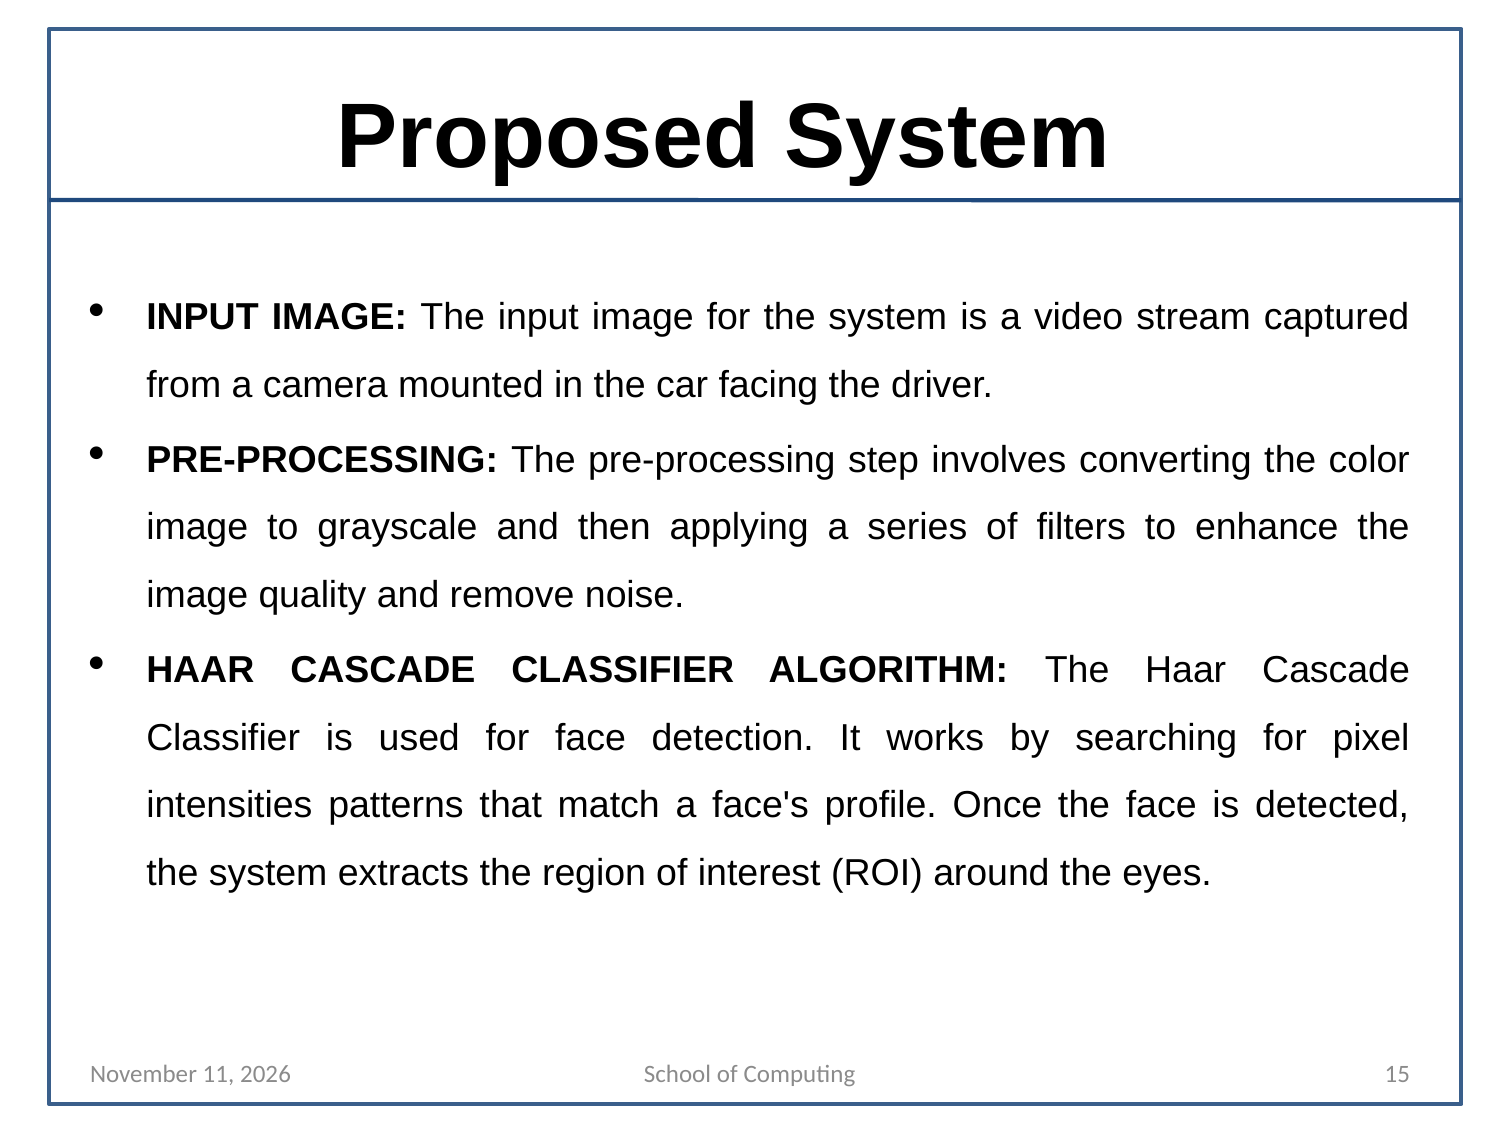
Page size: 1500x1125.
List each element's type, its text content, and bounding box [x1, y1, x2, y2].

title Proposed System [49, 37, 1399, 225]
list INPUT IMAGE: The input image for the system is a video stream captured from a camera mounted in the car facing the driver. PRE-PROCESSING: The pre-processing step involves converting the color image to grayscale and then applying a series of filters to enhance the image quality and remove noise. HAAR CASCADE CLASSIFIER ALGORITHM: The Haar Cascade Classifier is used for face detection. It works by searching for pixel intensities patterns that match a face's profile. Once the face is detected, the system extracts the region of interest (ROI) around the eyes. [75, 262, 1425, 1005]
footer School of Computing [512, 1042, 988, 1103]
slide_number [75, 1042, 425, 1103]
slide_number 15 [1074, 1042, 1425, 1103]
